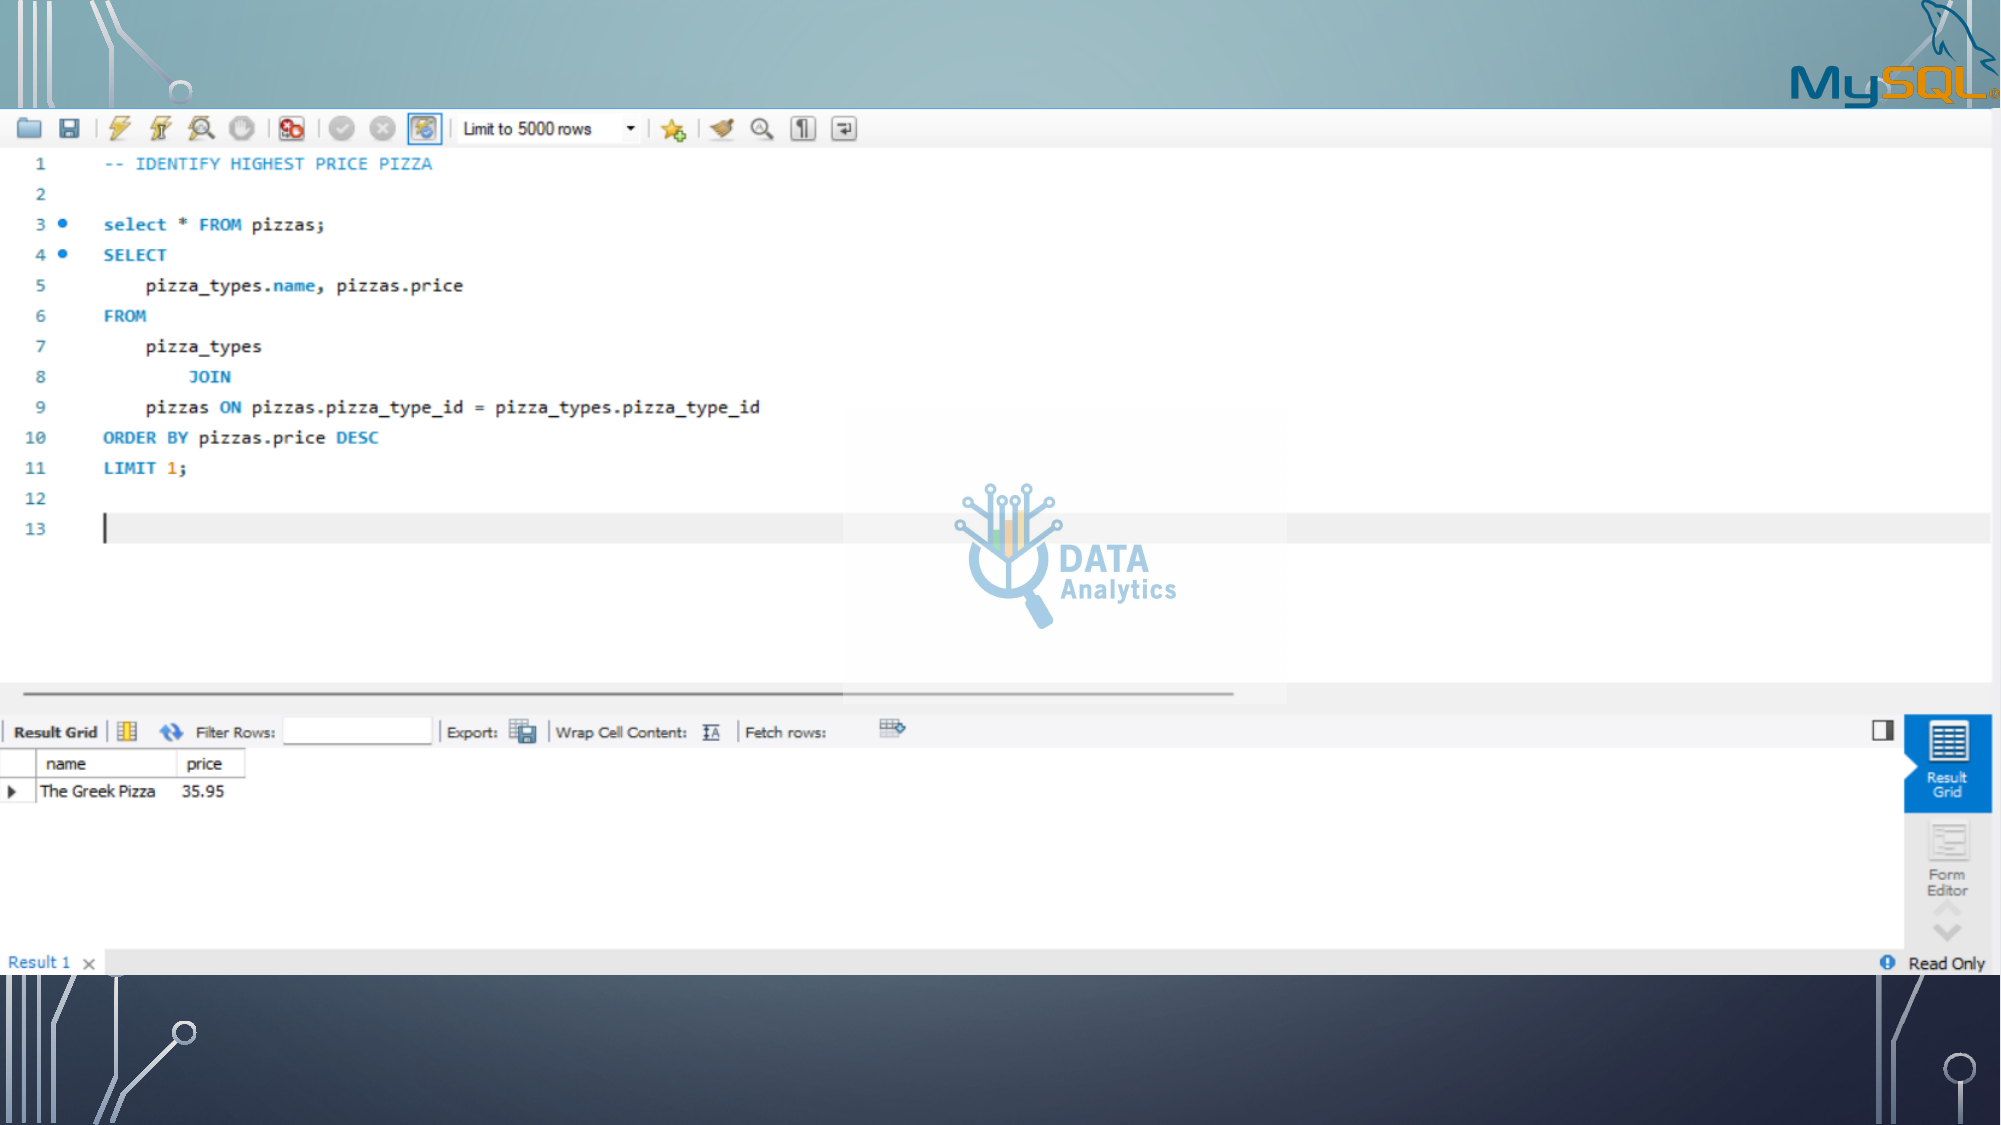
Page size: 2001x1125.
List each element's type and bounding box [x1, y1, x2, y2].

picture [0, 0, 2000, 1002]
